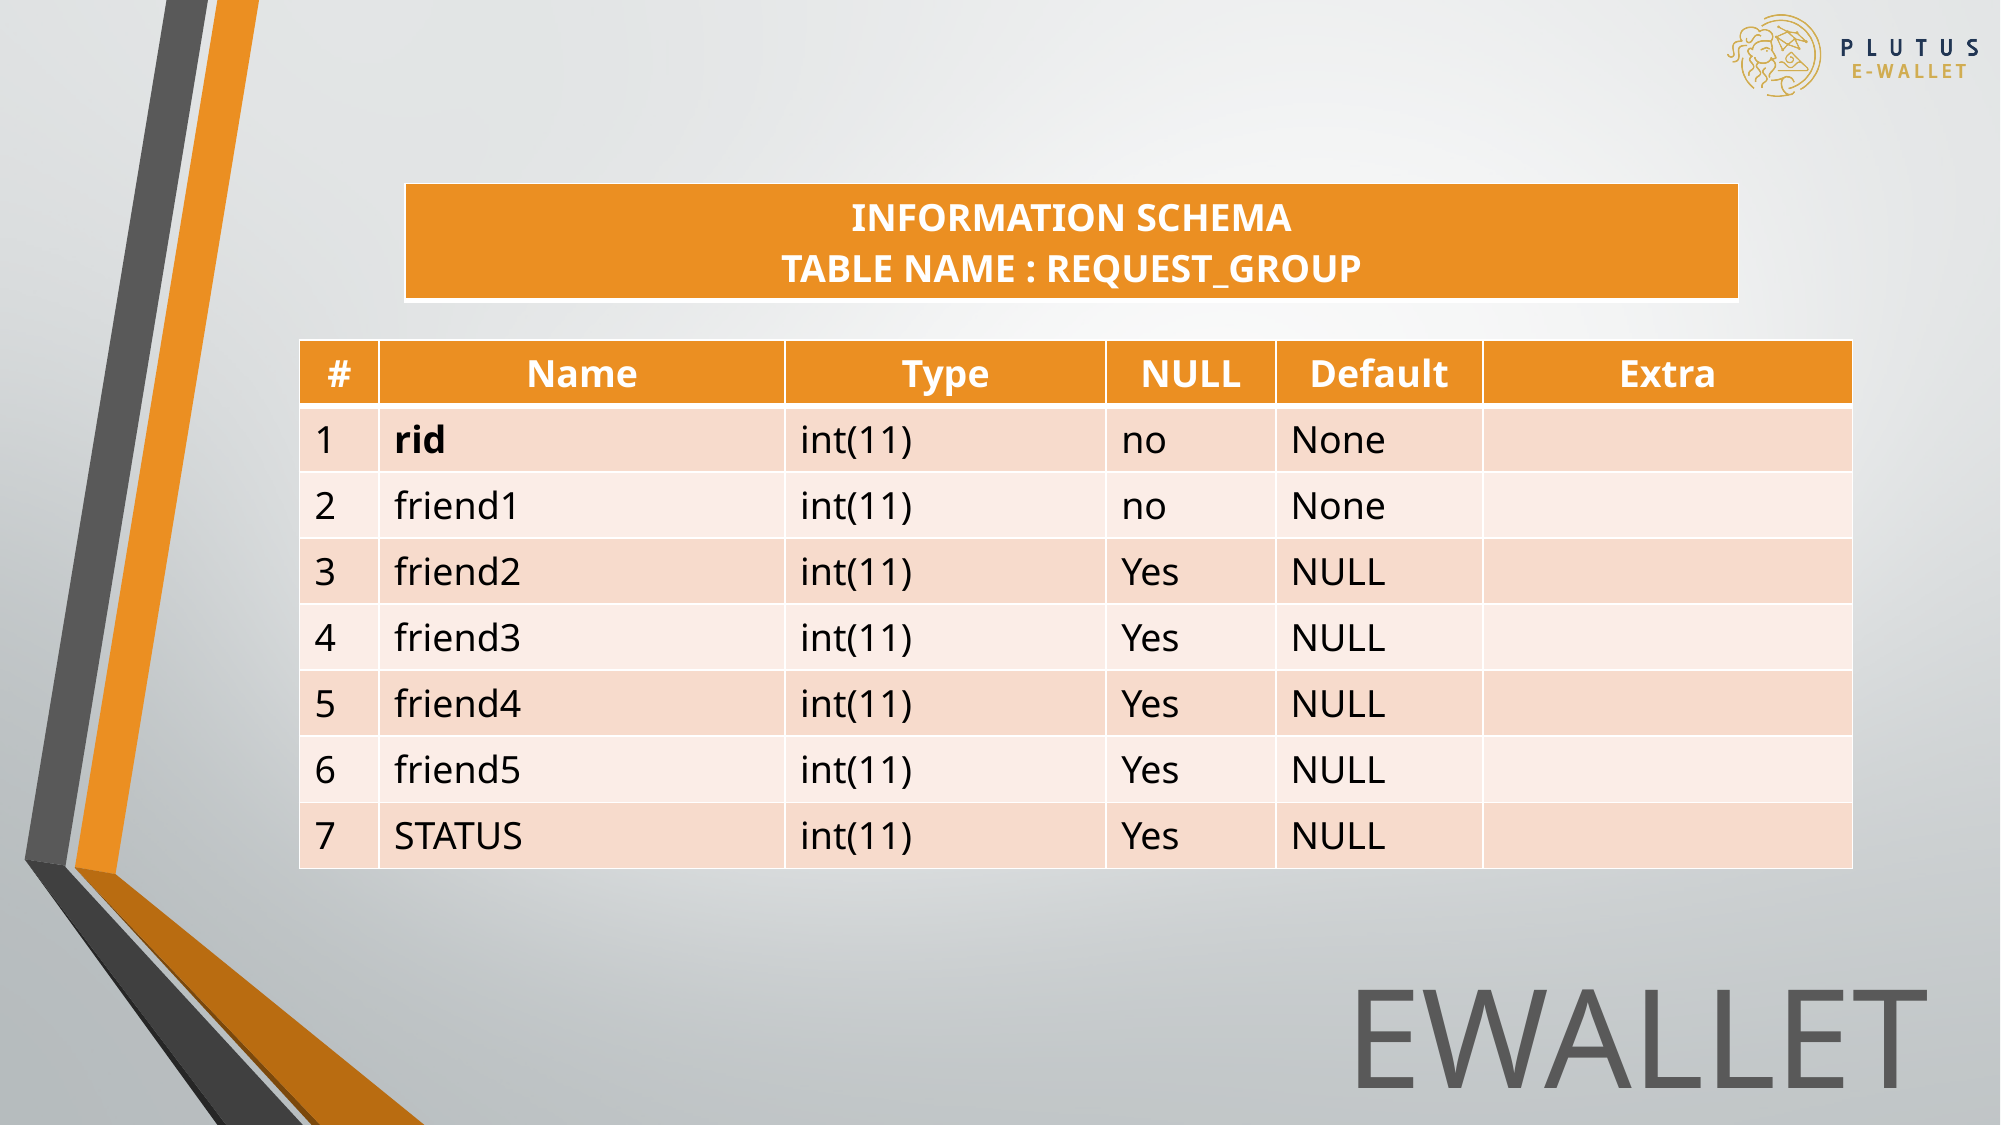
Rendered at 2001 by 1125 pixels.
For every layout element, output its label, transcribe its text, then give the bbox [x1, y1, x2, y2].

table_cell int(11) [786, 473, 1105, 537]
table_cell friend1 [380, 473, 784, 537]
table_cell [1484, 605, 1852, 669]
picture [1727, 14, 1978, 98]
table_cell no [1107, 473, 1275, 537]
table_cell NULL [1277, 737, 1482, 802]
table_header # [300, 341, 378, 403]
table_cell friend2 [380, 539, 784, 603]
table_cell NULL [1277, 539, 1482, 603]
table_cell 2 [300, 473, 378, 537]
table_cell friend4 [380, 671, 784, 735]
table_cell 6 [300, 737, 378, 802]
table_cell NULL [1277, 671, 1482, 735]
table_cell Yes [1107, 539, 1275, 603]
table_cell 1 [300, 409, 378, 471]
table_cell int(11) [786, 671, 1105, 735]
table_header Type [786, 341, 1105, 403]
table_cell Yes [1107, 803, 1275, 868]
table_header NULL [1107, 341, 1275, 403]
table_cell Yes [1107, 737, 1275, 802]
table_header Default [1277, 341, 1482, 403]
table_cell 5 [300, 671, 378, 735]
table_cell 4 [300, 605, 378, 669]
table_cell NULL [1277, 803, 1482, 868]
table_cell [1484, 473, 1852, 537]
table_cell 7 [300, 803, 378, 868]
table_cell friend5 [380, 737, 784, 802]
table_header INFORMATION SCHEMA TABLE NAME : REQUEST_GROUP [406, 184, 1738, 298]
table_cell rid [380, 409, 784, 471]
table_cell int(11) [786, 803, 1105, 868]
table_cell int(11) [786, 409, 1105, 471]
table_cell int(11) [786, 605, 1105, 669]
table_cell NULL [1277, 605, 1482, 669]
table_header Extra [1484, 341, 1852, 403]
table_cell friend3 [380, 605, 784, 669]
table_cell [1484, 737, 1852, 802]
table_cell None [1277, 473, 1482, 537]
table_cell [1484, 803, 1852, 868]
table_cell [1484, 671, 1852, 735]
table_cell Yes [1107, 671, 1275, 735]
table_cell int(11) [786, 539, 1105, 603]
table_cell [1484, 539, 1852, 603]
table_cell no [1107, 409, 1275, 471]
table_cell int(11) [786, 737, 1105, 802]
table_cell None [1277, 409, 1482, 471]
table_cell STATUS [380, 803, 784, 868]
table_header Name [380, 341, 784, 403]
table_cell Yes [1107, 605, 1275, 669]
table_cell [1484, 409, 1852, 471]
table_cell 3 [300, 539, 378, 603]
text_box EWALLET [1330, 943, 1944, 1123]
